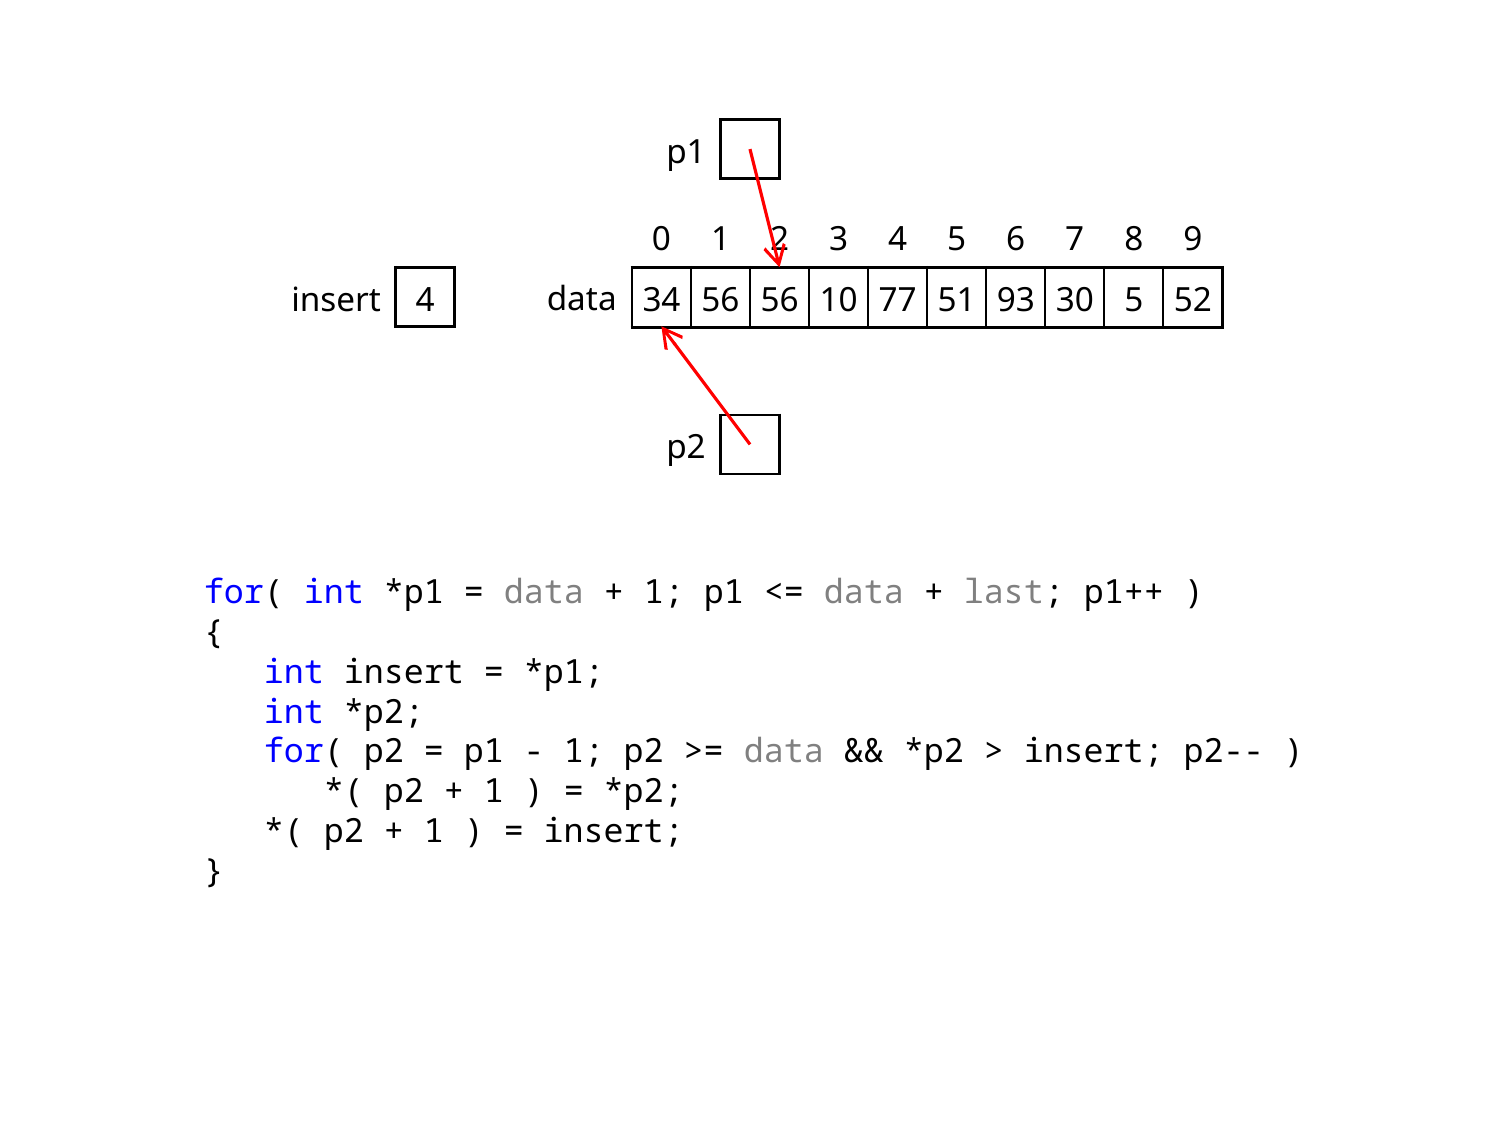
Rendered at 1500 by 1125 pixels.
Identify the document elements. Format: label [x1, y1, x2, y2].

table_cell [1105, 269, 1162, 326]
table_header [632, 415, 719, 474]
table_cell [928, 269, 985, 326]
table_header [722, 121, 778, 177]
table_cell [810, 269, 867, 326]
table_header [766, 208, 1222, 266]
list [188, 562, 1312, 918]
table_cell [1164, 269, 1221, 326]
table_header [722, 416, 778, 473]
table_header [514, 208, 778, 267]
table_header [397, 269, 453, 325]
table_header [248, 267, 394, 326]
table_cell [869, 269, 926, 326]
table_cell [1046, 269, 1103, 326]
table_header [632, 120, 719, 179]
table_cell [987, 269, 1044, 326]
table_cell [692, 269, 749, 326]
text_box [749, 149, 786, 268]
table_cell [633, 269, 690, 326]
table_cell [514, 267, 631, 328]
text_box [661, 326, 751, 445]
table_cell [751, 269, 808, 326]
